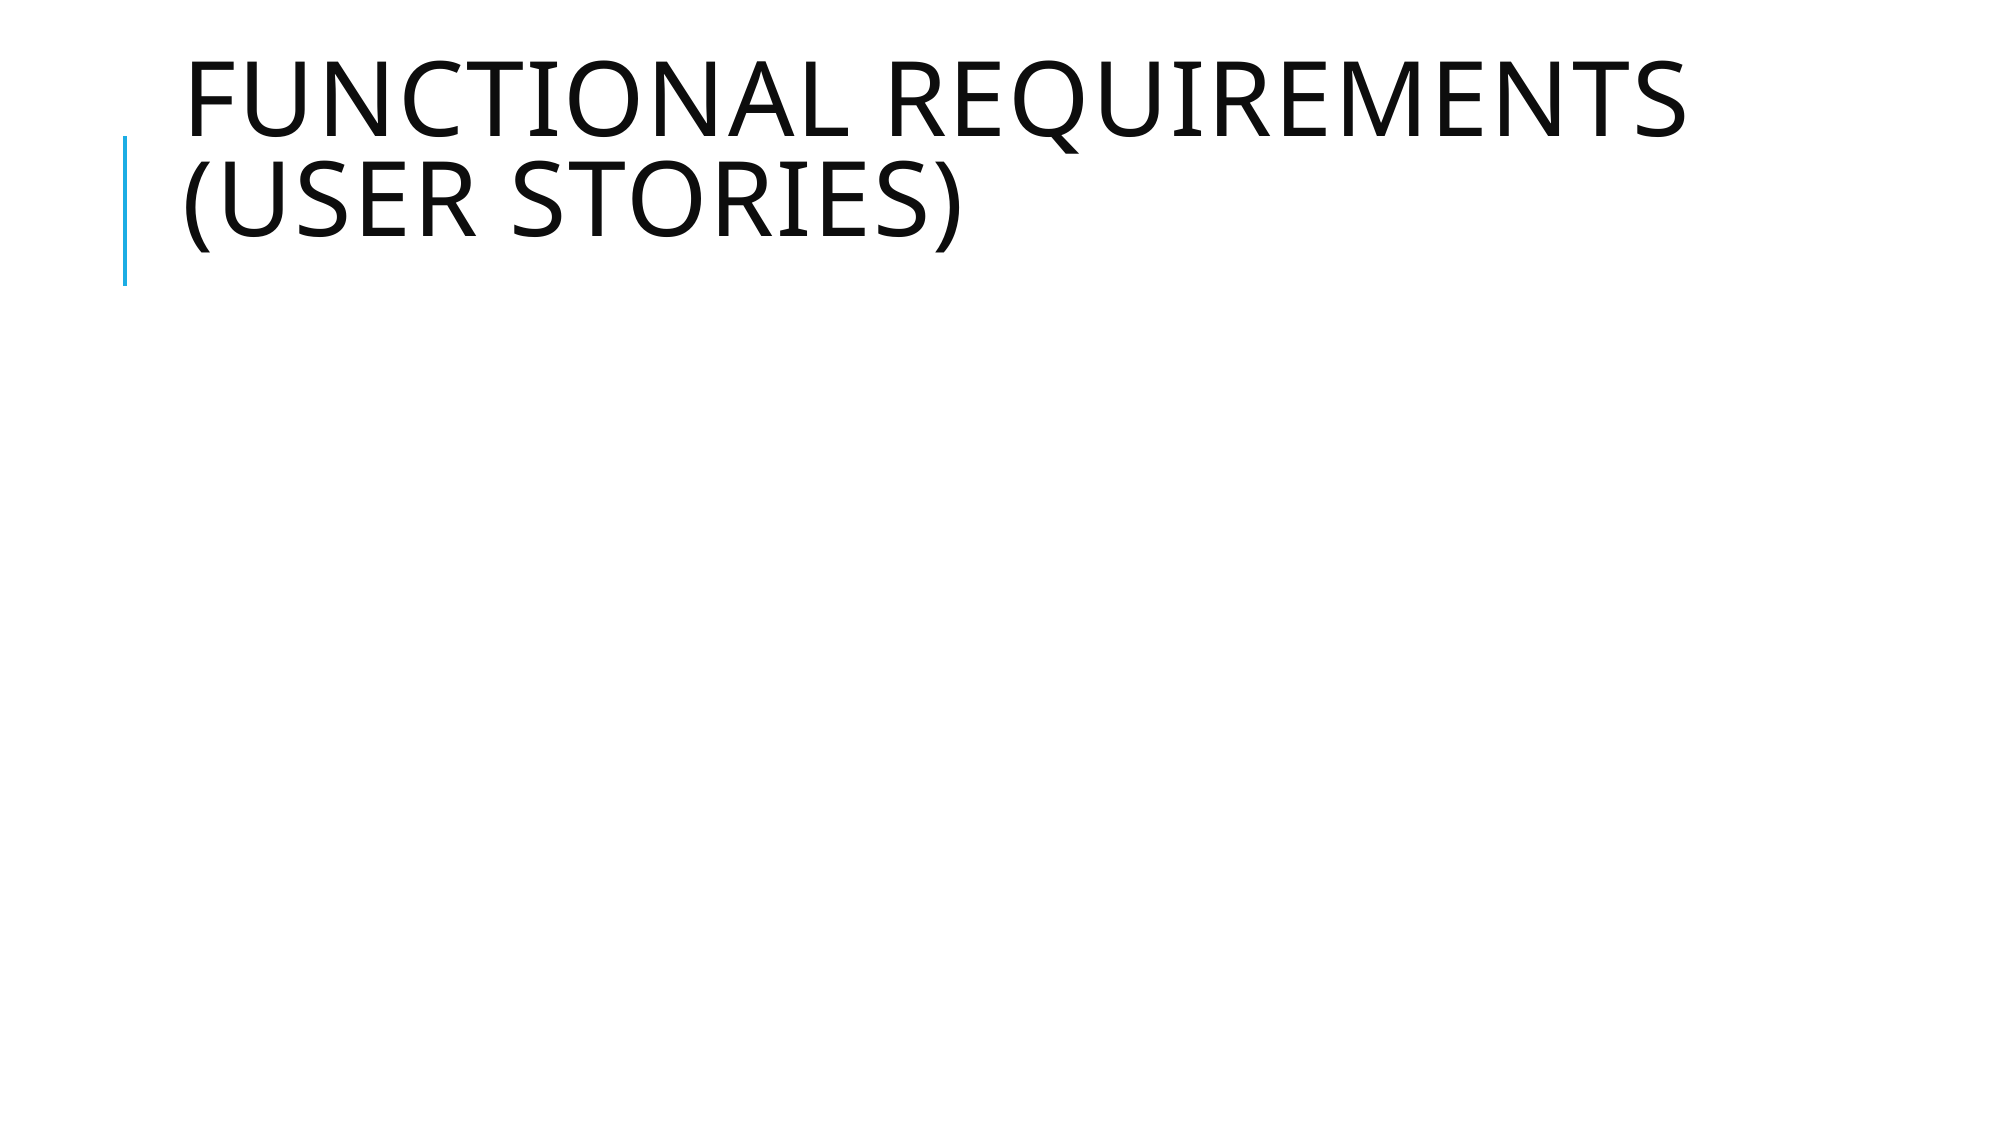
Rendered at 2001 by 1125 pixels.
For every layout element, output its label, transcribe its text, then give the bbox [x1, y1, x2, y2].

title Functional Requirements (user stories) [168, 96, 1763, 342]
